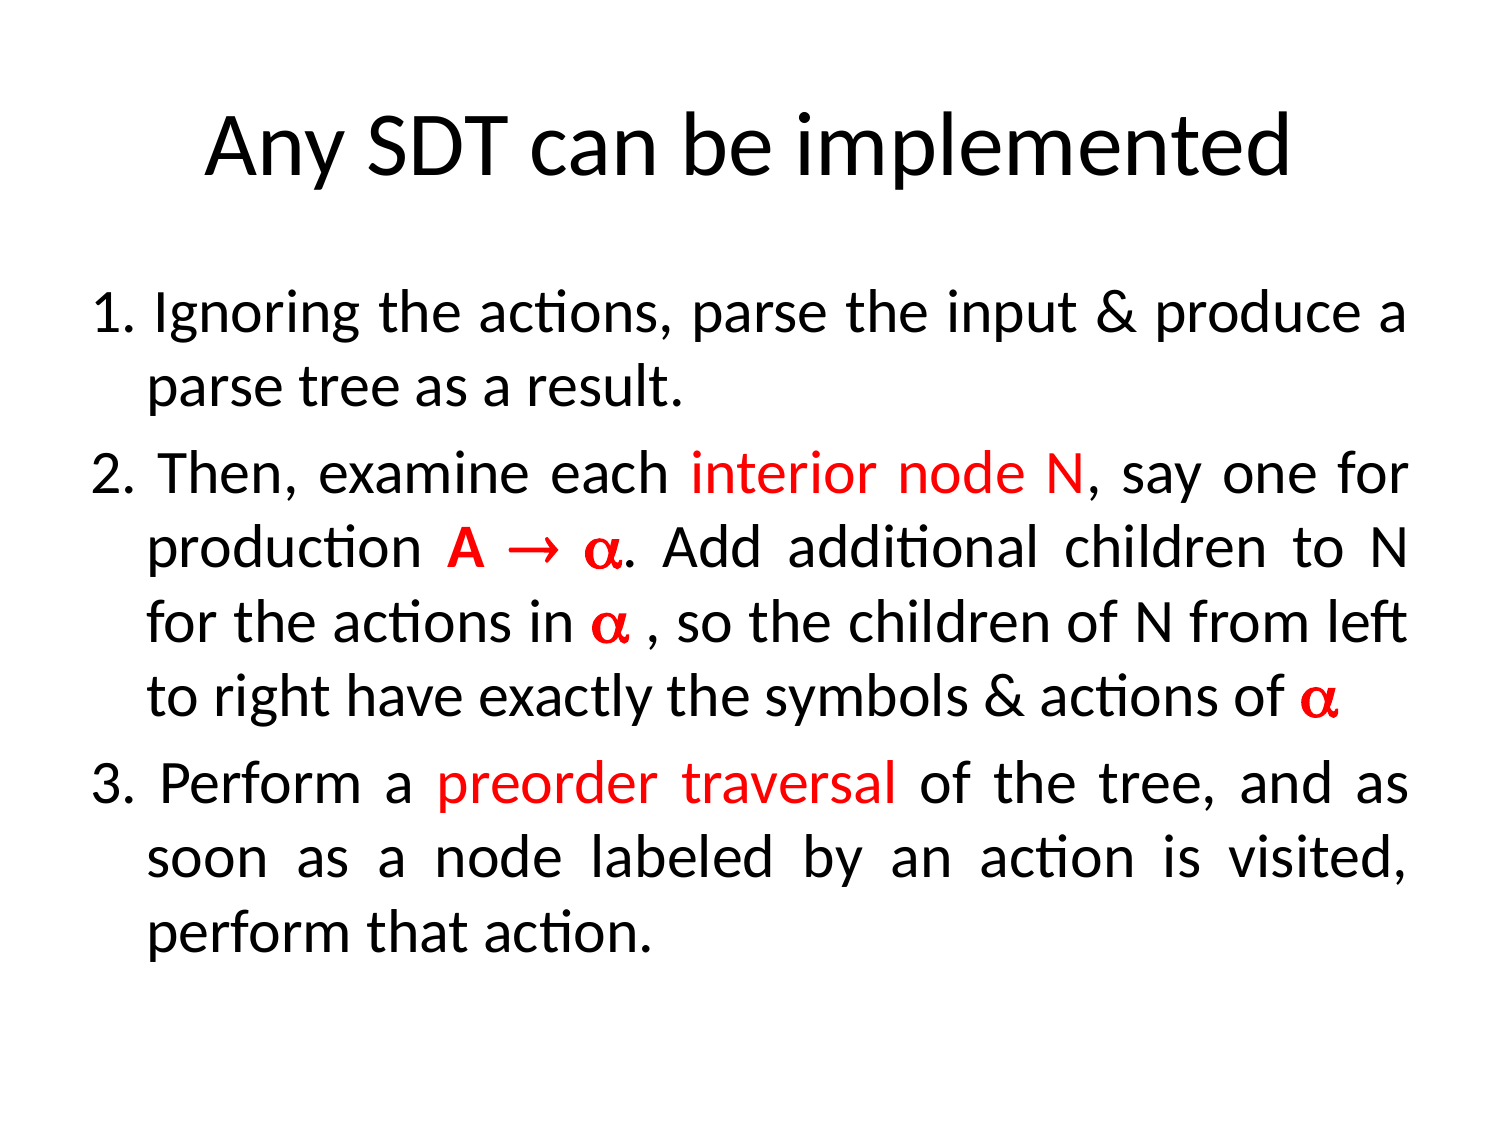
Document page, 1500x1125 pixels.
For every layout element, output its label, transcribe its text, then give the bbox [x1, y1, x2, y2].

title Any SDT can be implemented [75, 45, 1425, 233]
list 1. Ignoring the actions, parse the input & produce a parse tree as a result. 2. Then, examine each interior node N, say one for production A  . Add additional children to N for the actions in  , so the children of N from left to right have exactly the symbols & actions of  3. Perform a preorder traversal of the tree, and as soon as a node labeled by an action is visited, perform that action. [75, 262, 1425, 1005]
